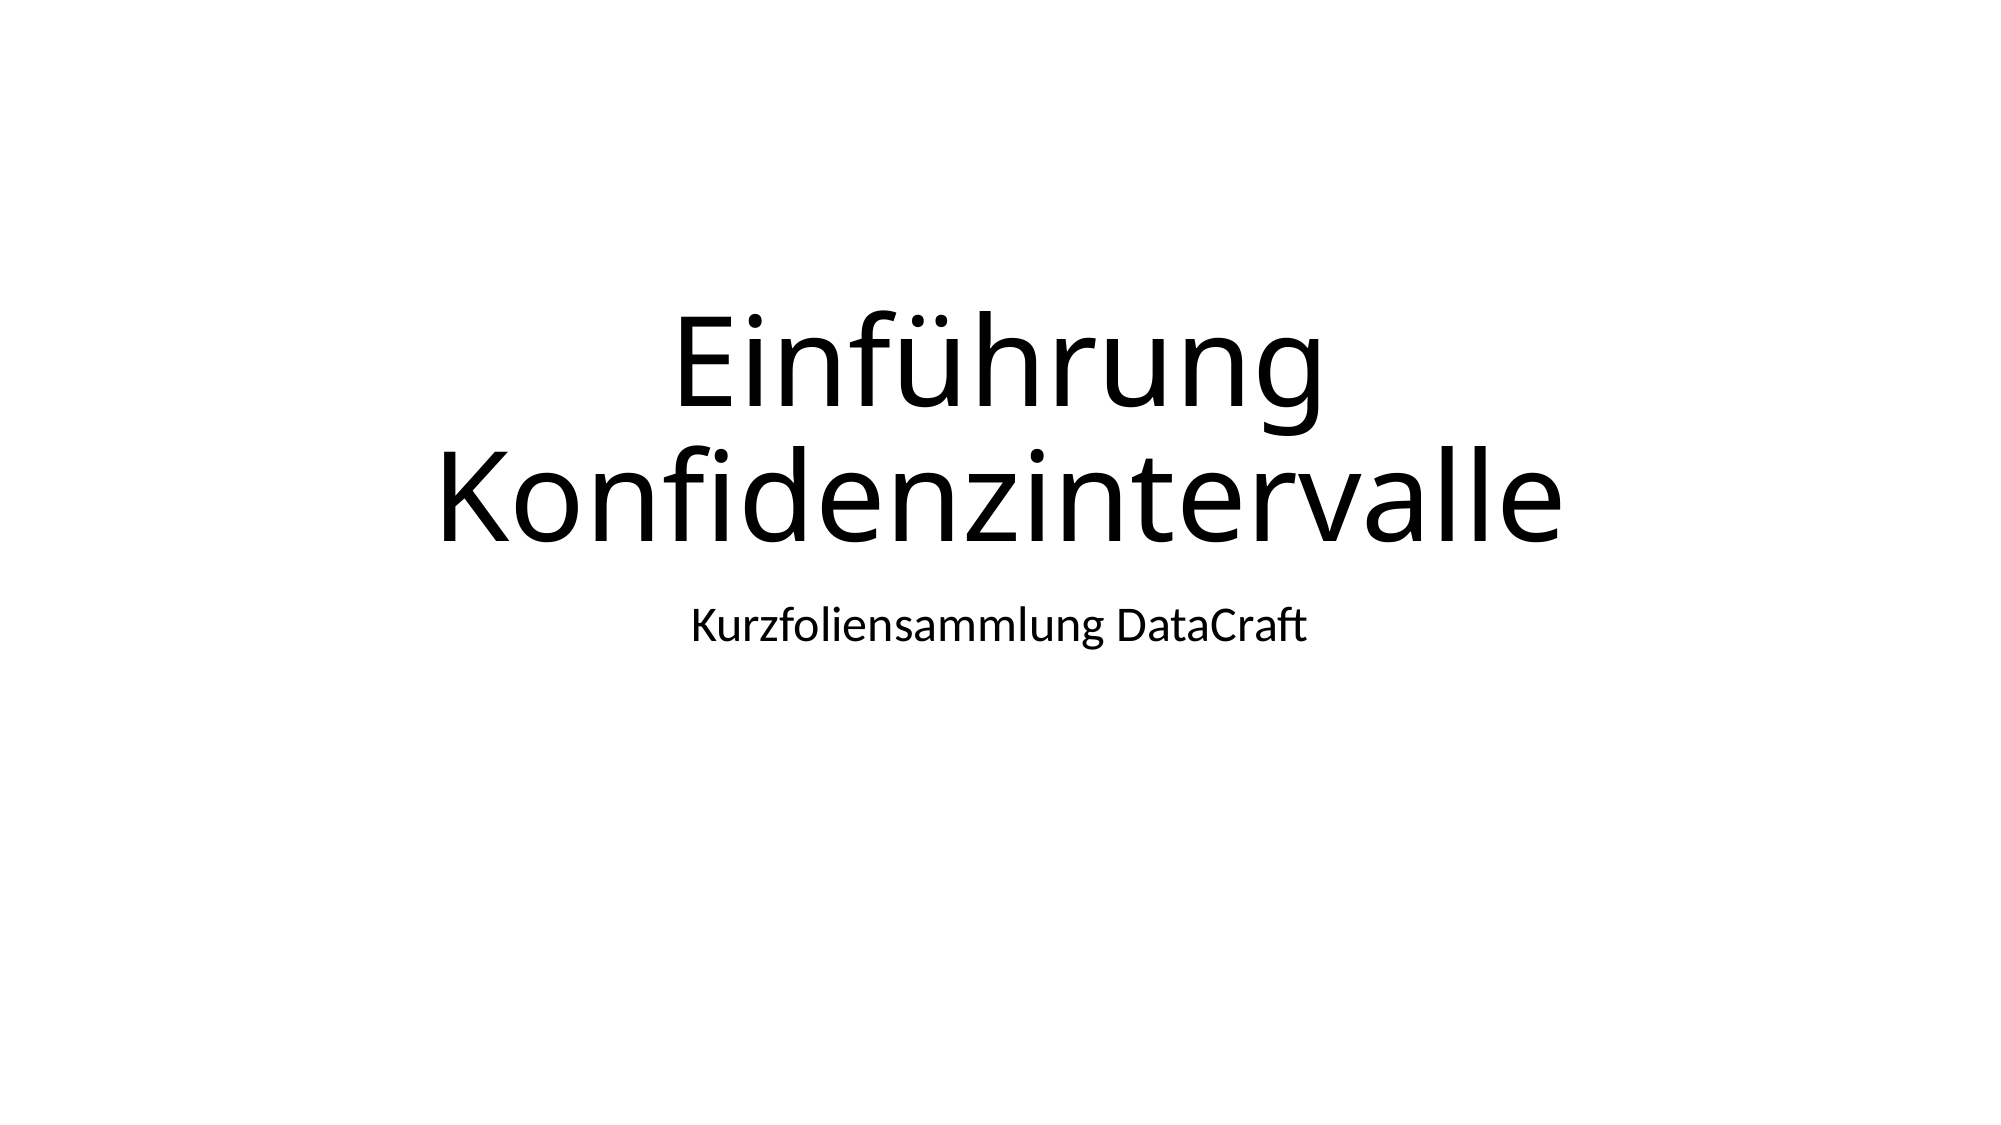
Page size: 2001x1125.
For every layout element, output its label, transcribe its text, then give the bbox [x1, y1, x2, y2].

subtitle Kurzfoliensammlung DataCraft [249, 590, 1750, 863]
title Einführung Konfidenzintervalle [249, 184, 1750, 576]
